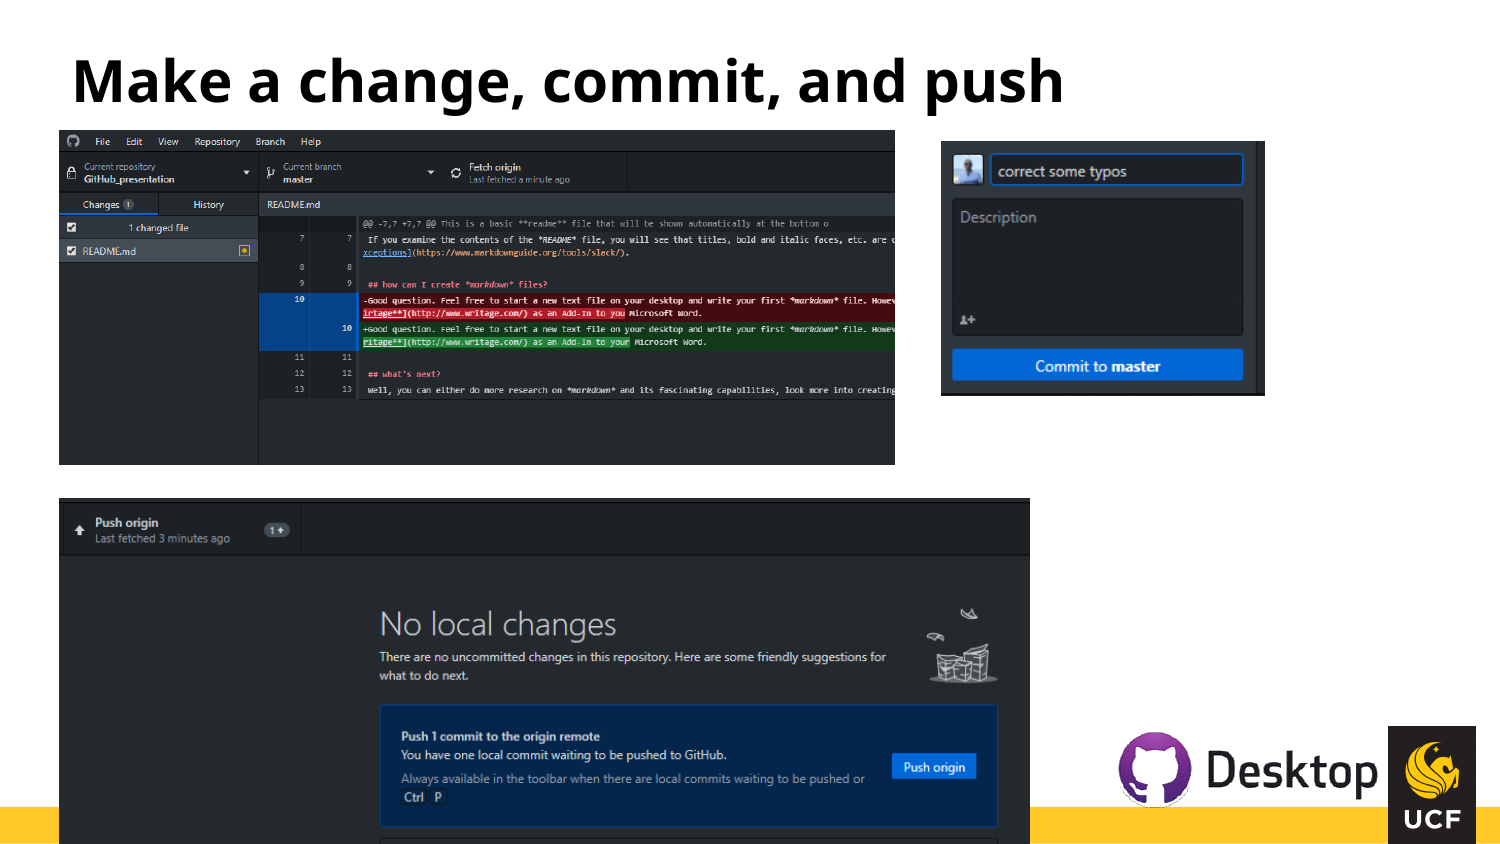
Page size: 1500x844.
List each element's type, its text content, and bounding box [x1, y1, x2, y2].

text_box [1030, 806, 1388, 844]
picture [1112, 726, 1380, 814]
picture [1388, 726, 1476, 844]
picture [59, 498, 1030, 844]
text_box Make a change, commit, and push [56, 45, 1457, 131]
picture [941, 141, 1265, 396]
text_box [1476, 806, 1500, 844]
picture [59, 130, 895, 465]
text_box [0, 806, 59, 844]
